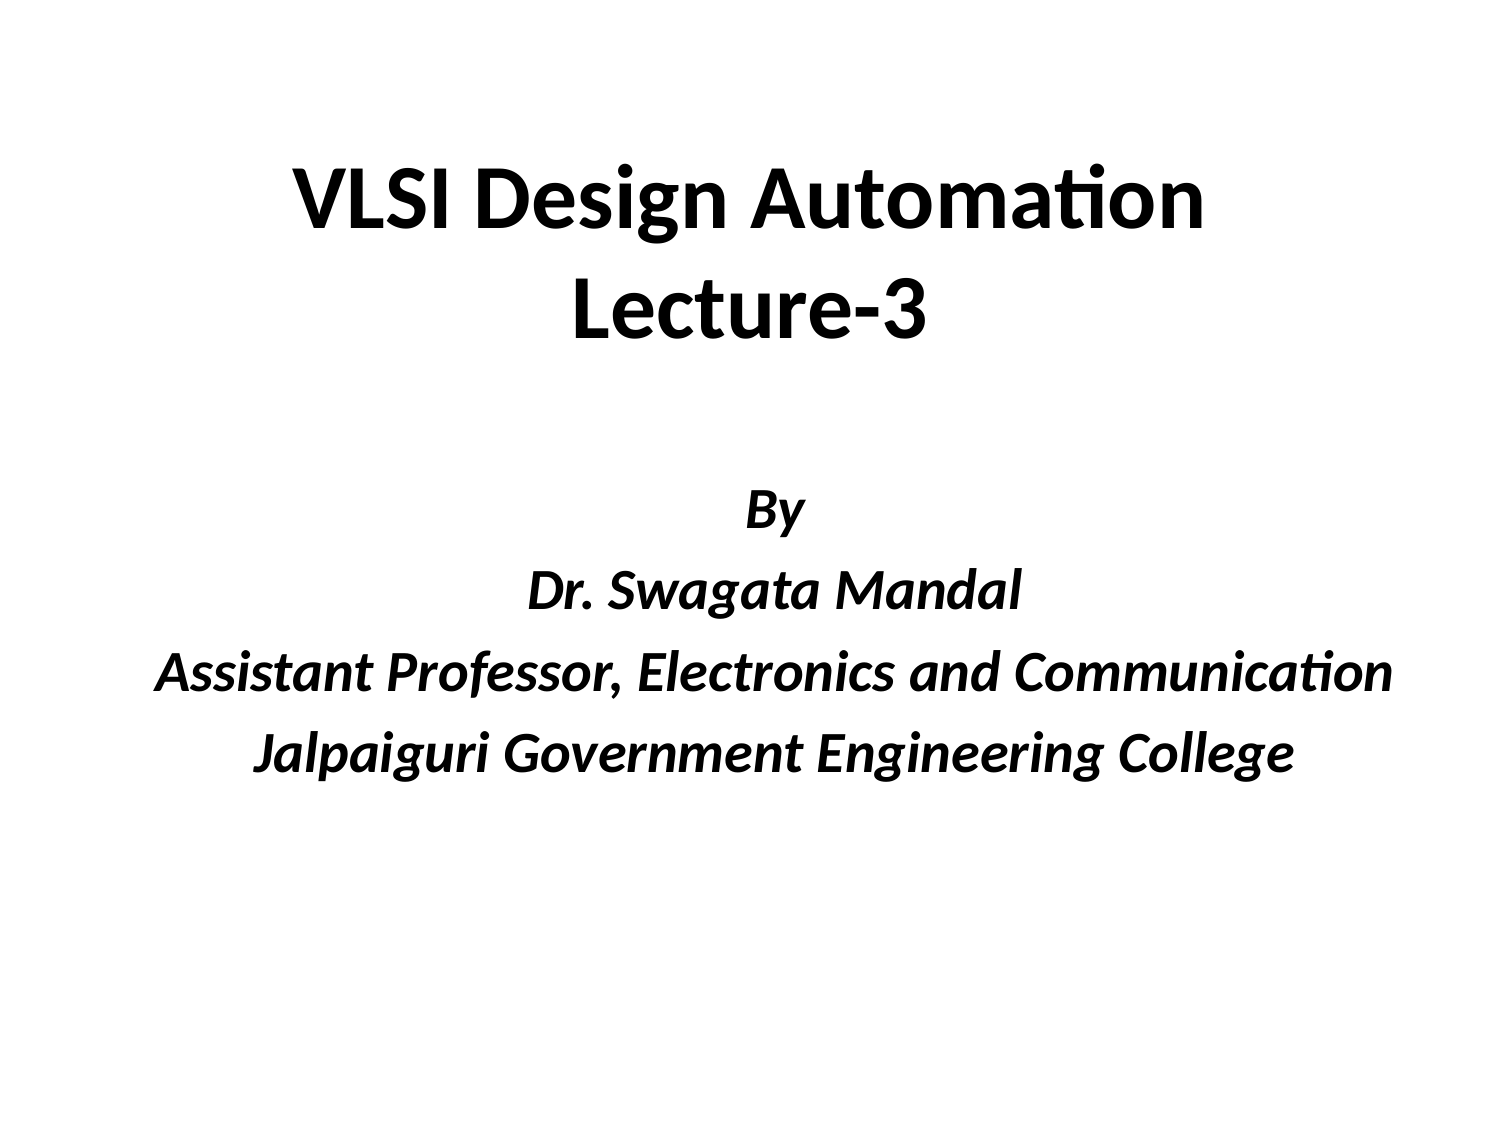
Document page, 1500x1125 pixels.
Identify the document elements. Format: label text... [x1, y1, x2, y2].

subtitle By Dr. Swagata Mandal Assistant Professor, Electronics and Communication Jalpaiguri Government Engineering College [112, 462, 1438, 863]
title VLSI Design Automation Lecture-3 [137, 112, 1363, 462]
